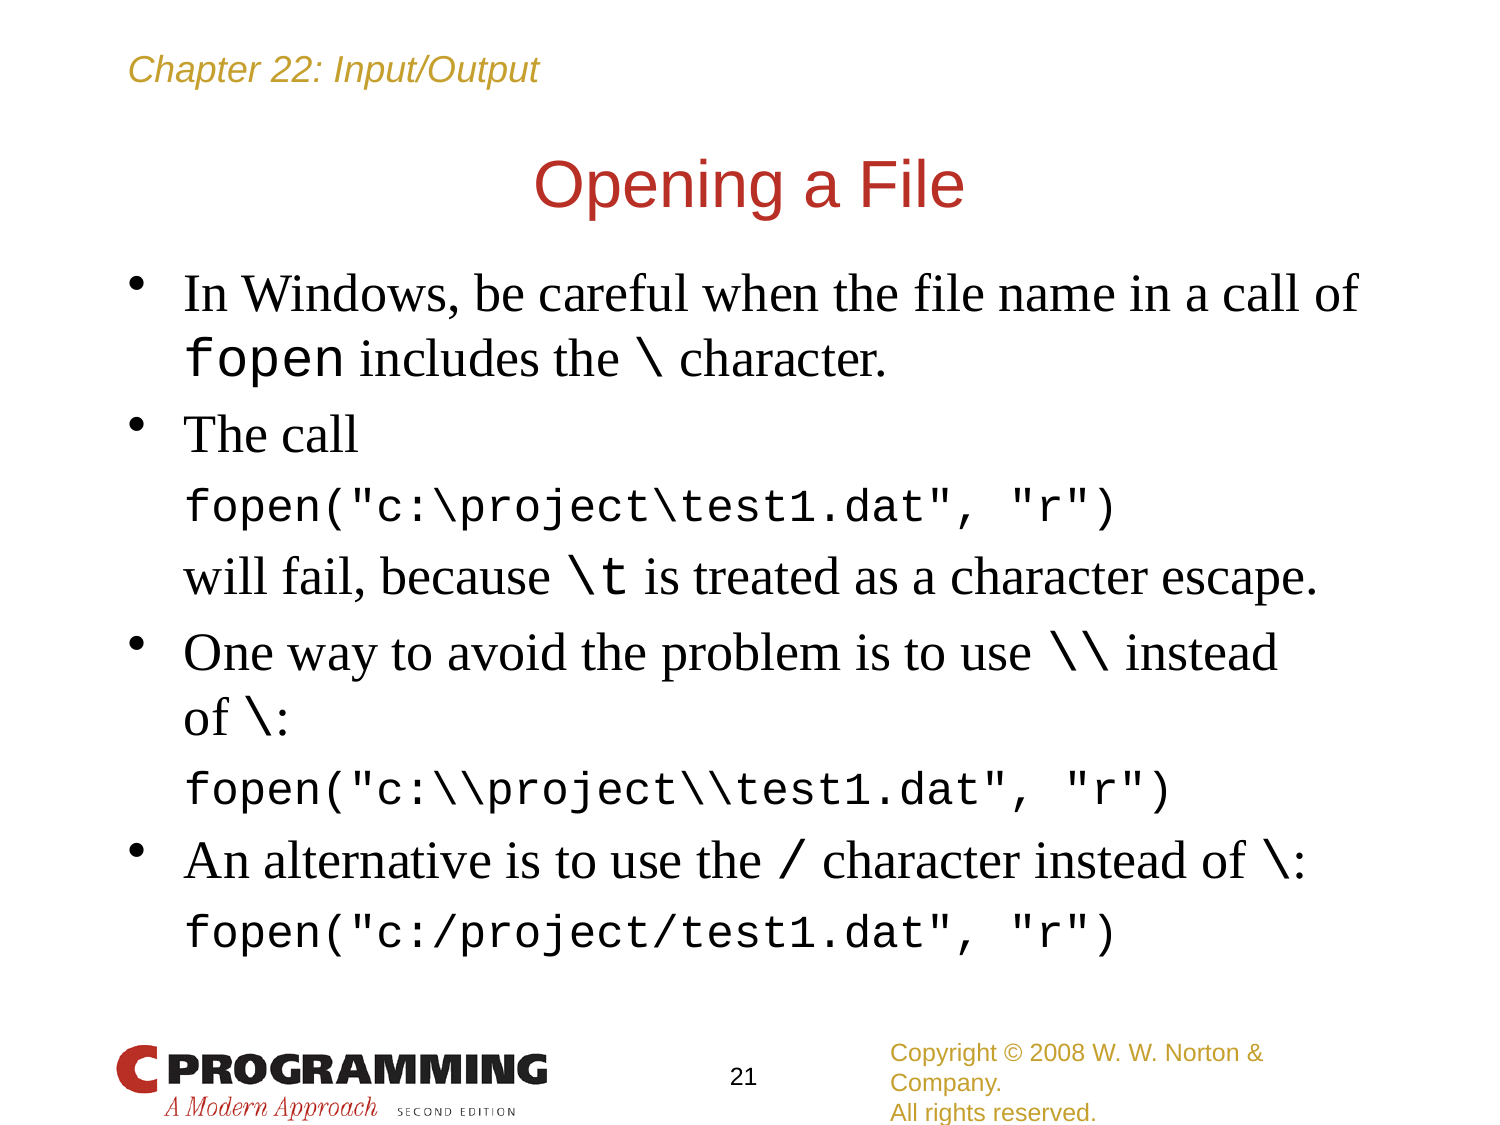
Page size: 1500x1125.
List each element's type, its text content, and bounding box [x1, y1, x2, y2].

picture [112, 1041, 550, 1123]
list In Windows, be careful when the file name in a call of fopen includes the \ character. The call fopen("c:\project\test1.dat", "r") will fail, because \t is treated as a character escape. One way to avoid the problem is to use \\ instead of \: fopen("c:\\project\\test1.dat", "r") An alternative is to use the / character instead of \: fopen("c:/project/test1.dat", "r") [112, 249, 1413, 1038]
slide_number 21 [687, 1049, 801, 1101]
title Opening a File [112, 125, 1388, 238]
footer Copyright © 2008 W. W. Norton & Company. All rights reserved. [874, 1043, 1388, 1119]
